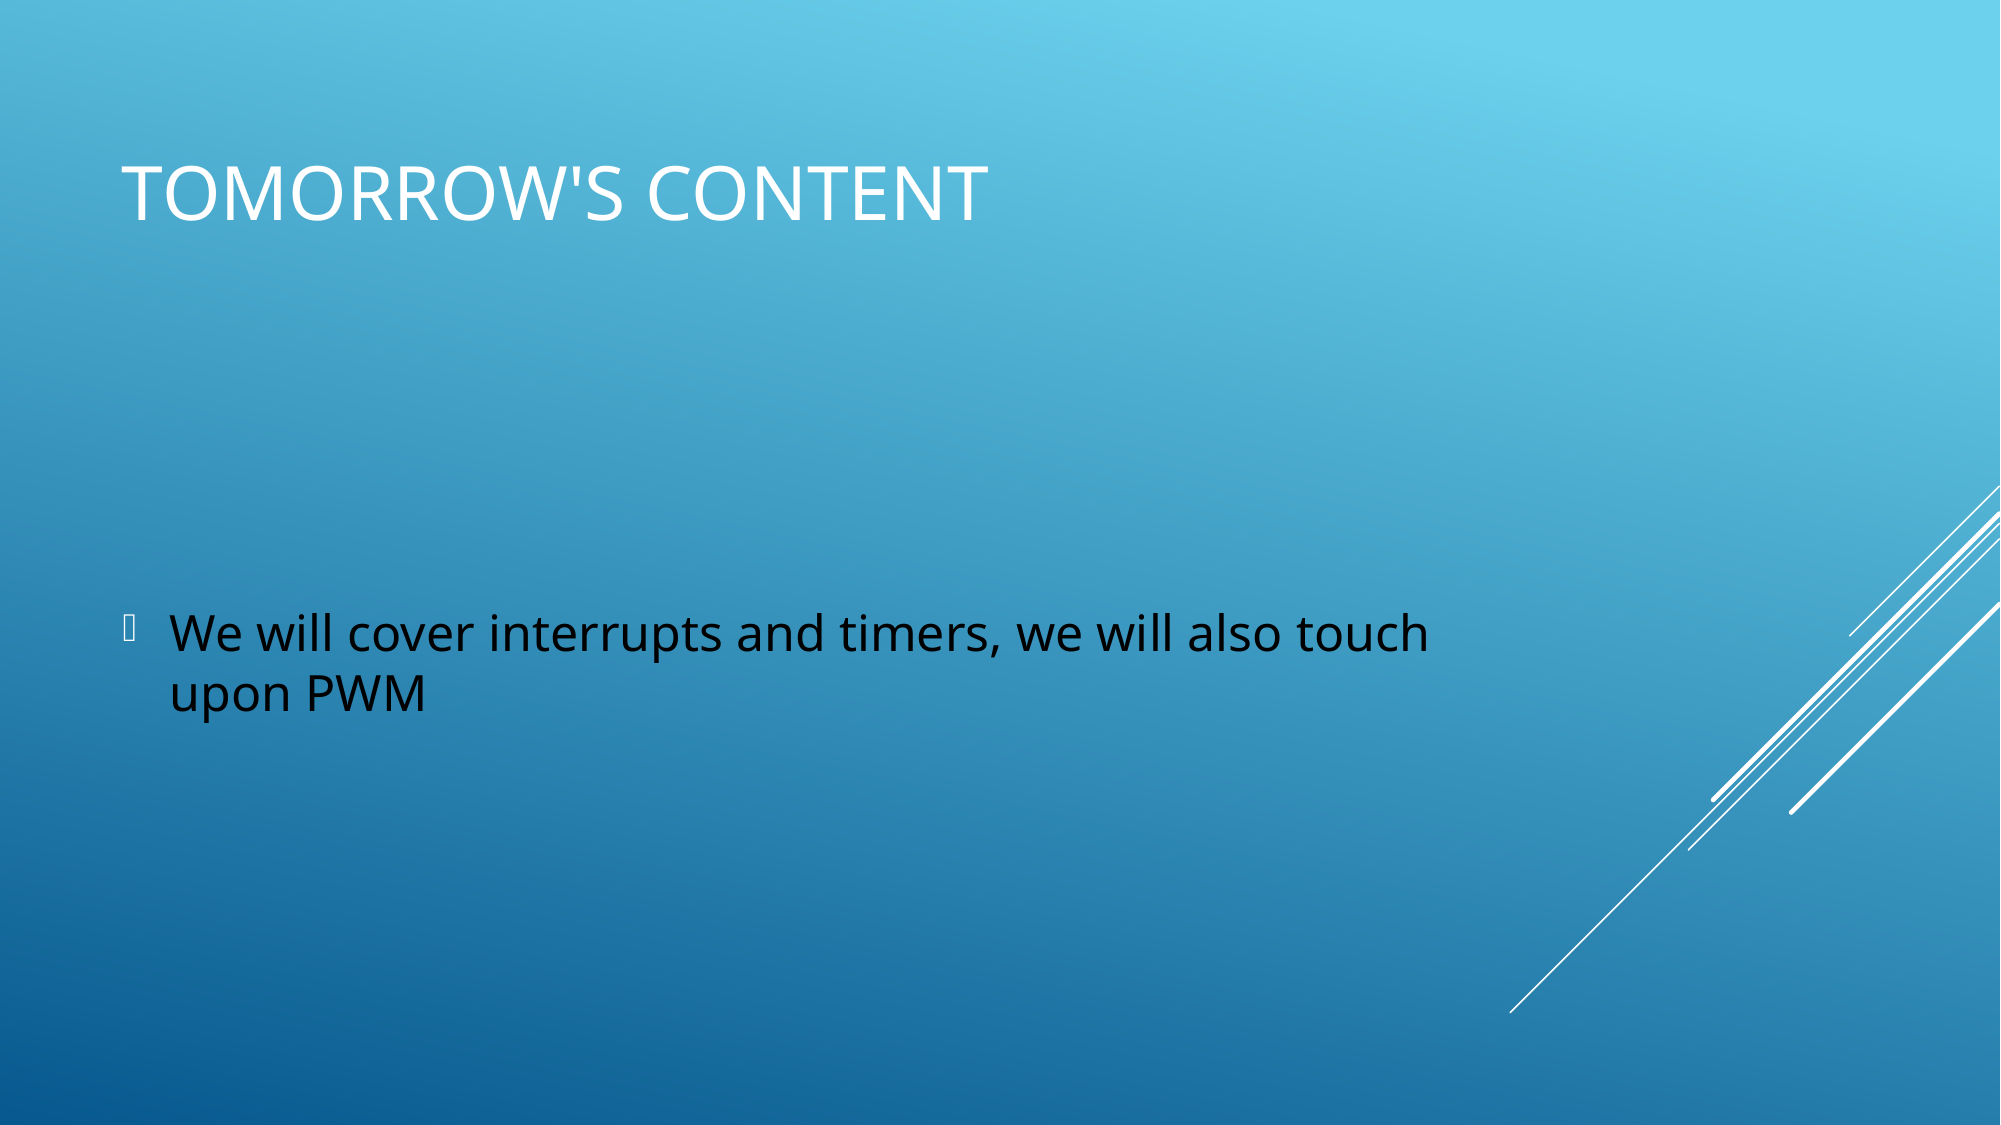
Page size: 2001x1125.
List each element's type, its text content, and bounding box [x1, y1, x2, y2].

title Tomorrow's Content [106, 67, 1507, 315]
list We will cover interrupts and timers, we will also touch upon PWM [107, 365, 1508, 959]
